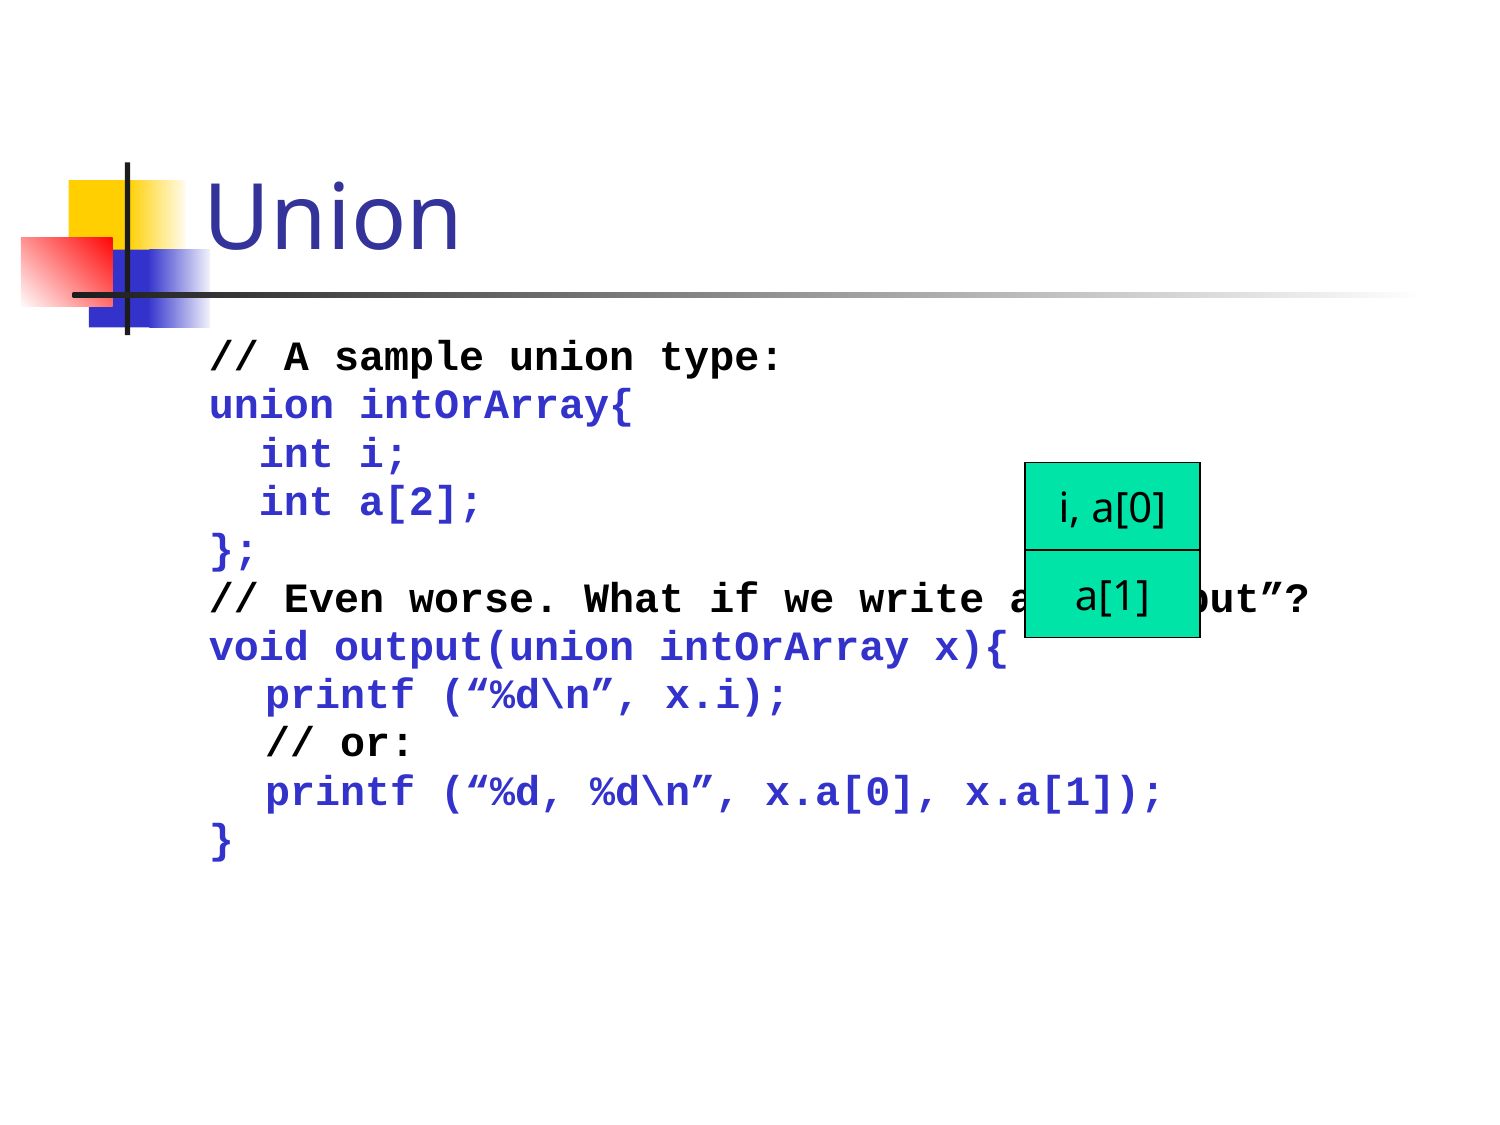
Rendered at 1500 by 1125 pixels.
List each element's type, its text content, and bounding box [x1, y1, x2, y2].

title Union [188, 35, 1468, 275]
list // A sample union type: union intOrArray{ int i; int a[2]; }; // Even worse. What if we write an “output”? void output(union intOrArray x){ printf (“%d\n”, x.i); // or: printf (“%d, %d\n”, x.a[0], x.a[1]); } [193, 331, 1469, 1006]
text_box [1024, 462, 1200, 638]
